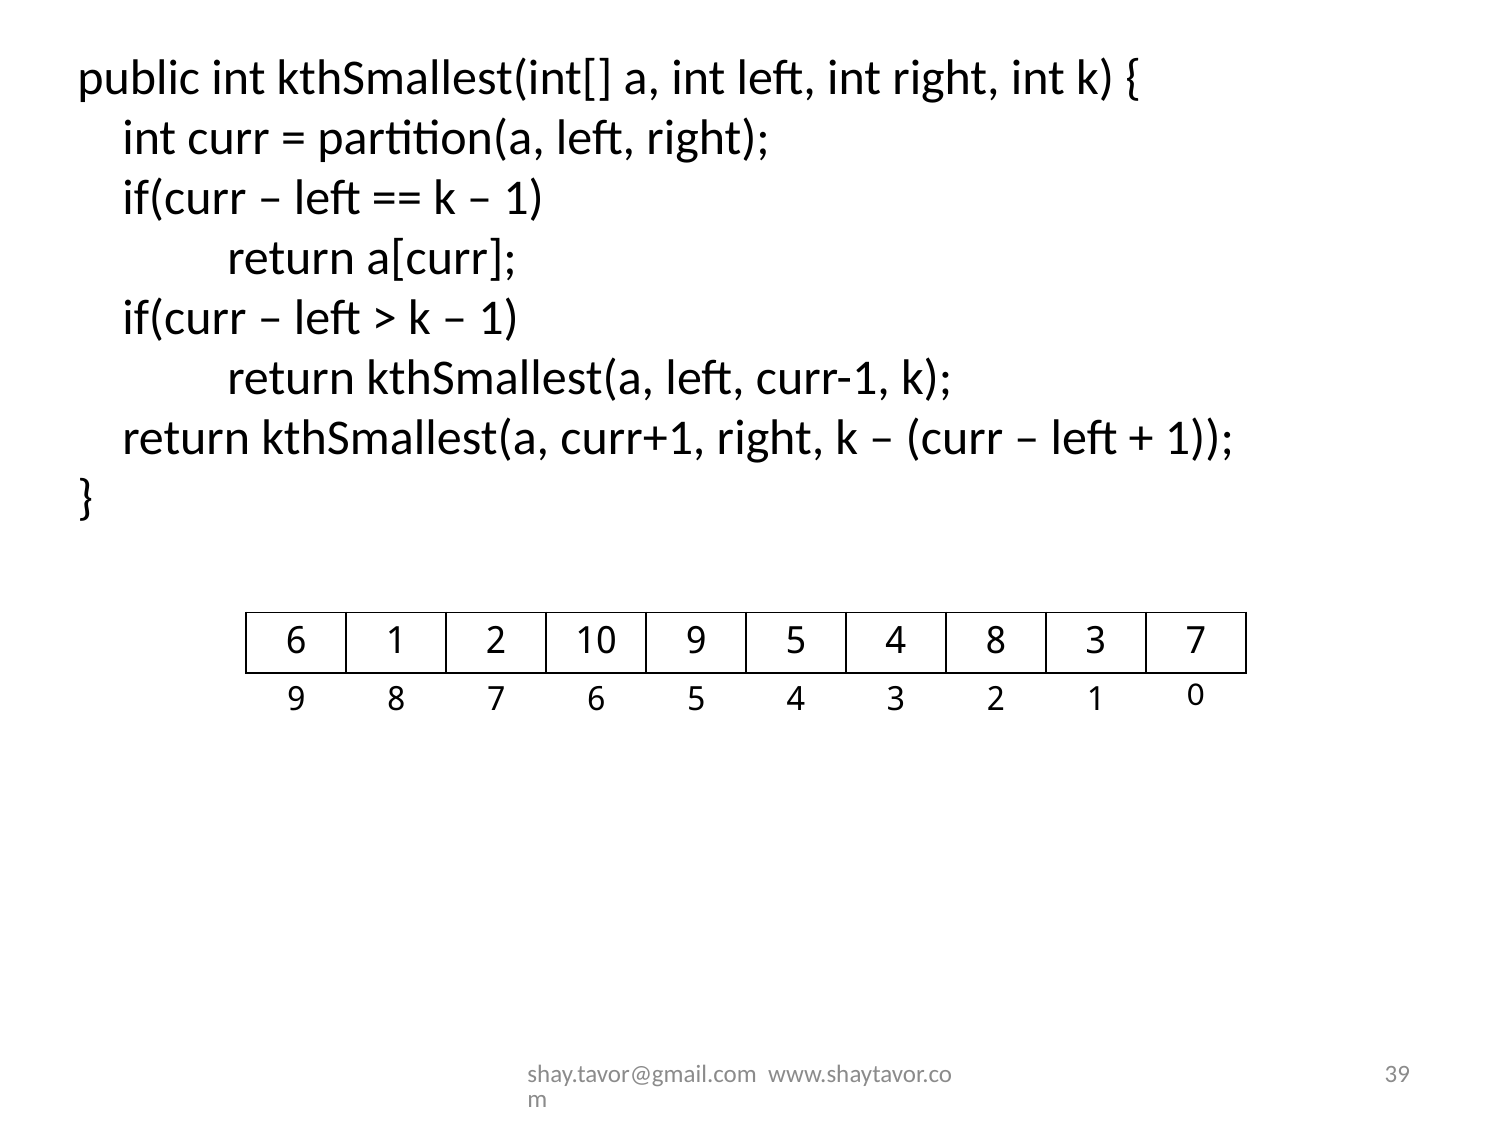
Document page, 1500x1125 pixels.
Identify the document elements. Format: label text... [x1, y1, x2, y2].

table_header 8 [947, 613, 1045, 672]
slide_number 39 [1074, 1042, 1425, 1103]
table_cell 8 [346, 674, 446, 734]
text_box public int kthSmallest(int[] a, int left, int right, int k) { int curr = partition(a, left, right); if(curr – left == k – 1) return a[curr]; if(curr – left > k – 1) return kthSmallest(a, left, curr-1, k); return kthSmallest(a, curr+1, right, k – (curr – left + 1)); } [62, 37, 1438, 533]
table_cell 5 [646, 674, 746, 734]
table_header 2 [447, 613, 545, 672]
table_cell 1 [1046, 674, 1146, 734]
table_header 4 [847, 613, 945, 672]
footer shay.tavor@gmail.com www.shaytavor.com [512, 1042, 988, 1103]
table_cell 7 [446, 674, 546, 734]
table_header 10 [547, 613, 645, 672]
table_cell 6 [546, 674, 646, 734]
table_header 7 [1147, 613, 1245, 672]
table_cell 0 [1146, 674, 1246, 734]
table_cell 3 [846, 674, 946, 734]
table_header 5 [747, 613, 845, 672]
table_header 3 [1047, 613, 1145, 672]
table_header 1 [347, 613, 445, 672]
table_cell 9 [246, 674, 346, 734]
table_cell 2 [946, 674, 1046, 734]
table_header 9 [647, 613, 745, 672]
table_header 6 [247, 613, 345, 672]
table_cell 4 [746, 674, 846, 734]
